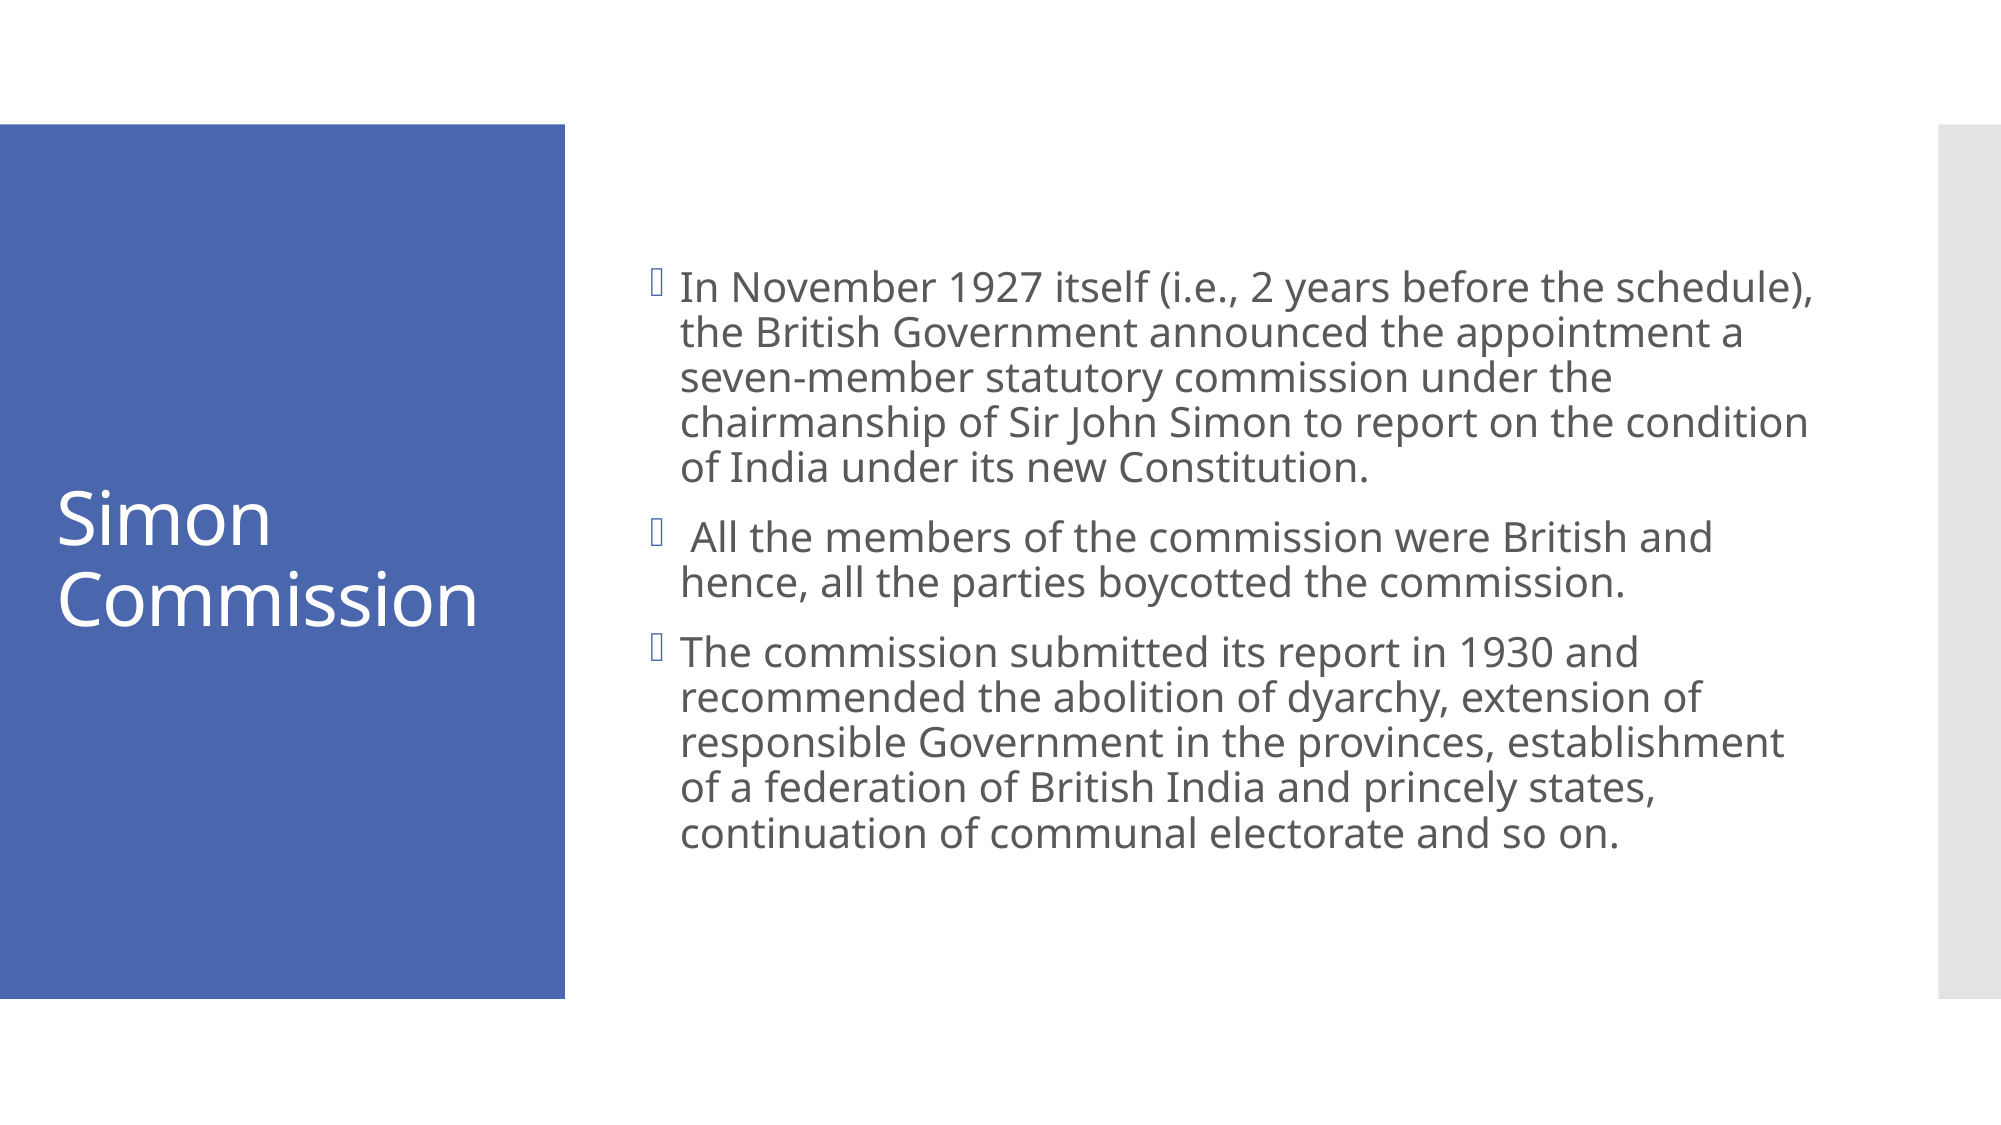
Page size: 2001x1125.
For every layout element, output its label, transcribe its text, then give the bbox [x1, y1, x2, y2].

list In November 1927 itself (i.e., 2 years before the schedule), the British Government announced the appointment a seven-member statutory commission under the chairmanship of Sir John Simon to report on the condition of India under its new Constitution. All the members of the commission were British and hence, all the parties boycotted the commission. The commission submitted its report in 1930 and recommended the abolition of dyarchy, extension of responsible Government in the provinces, establishment of a federation of British India and princely states, continuation of communal electorate and so on. [634, 141, 1835, 982]
title Simon Commission [41, 184, 525, 940]
